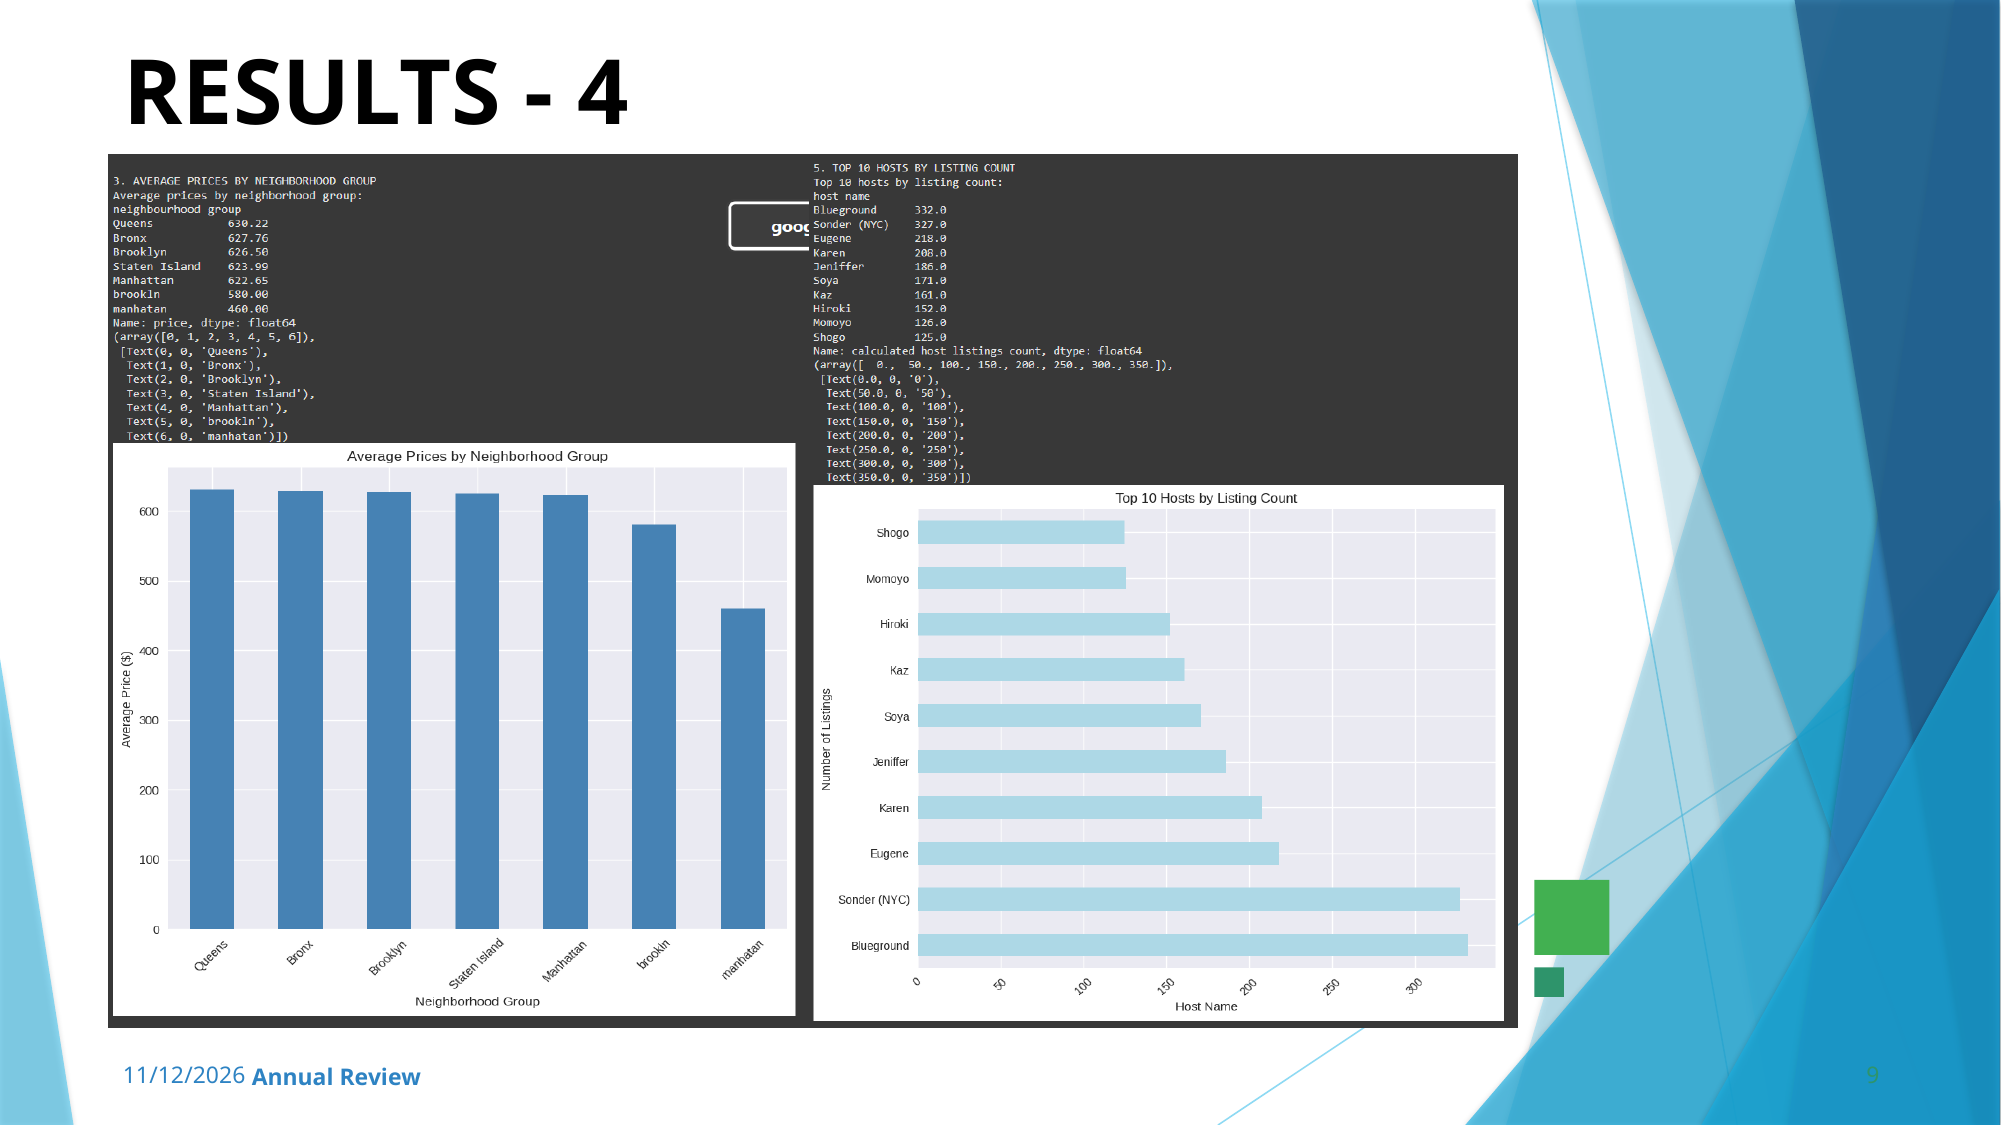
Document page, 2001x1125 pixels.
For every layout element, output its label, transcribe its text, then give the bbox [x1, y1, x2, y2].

picture [107, 154, 1519, 1028]
title RESULTS - 4 [108, 26, 647, 153]
